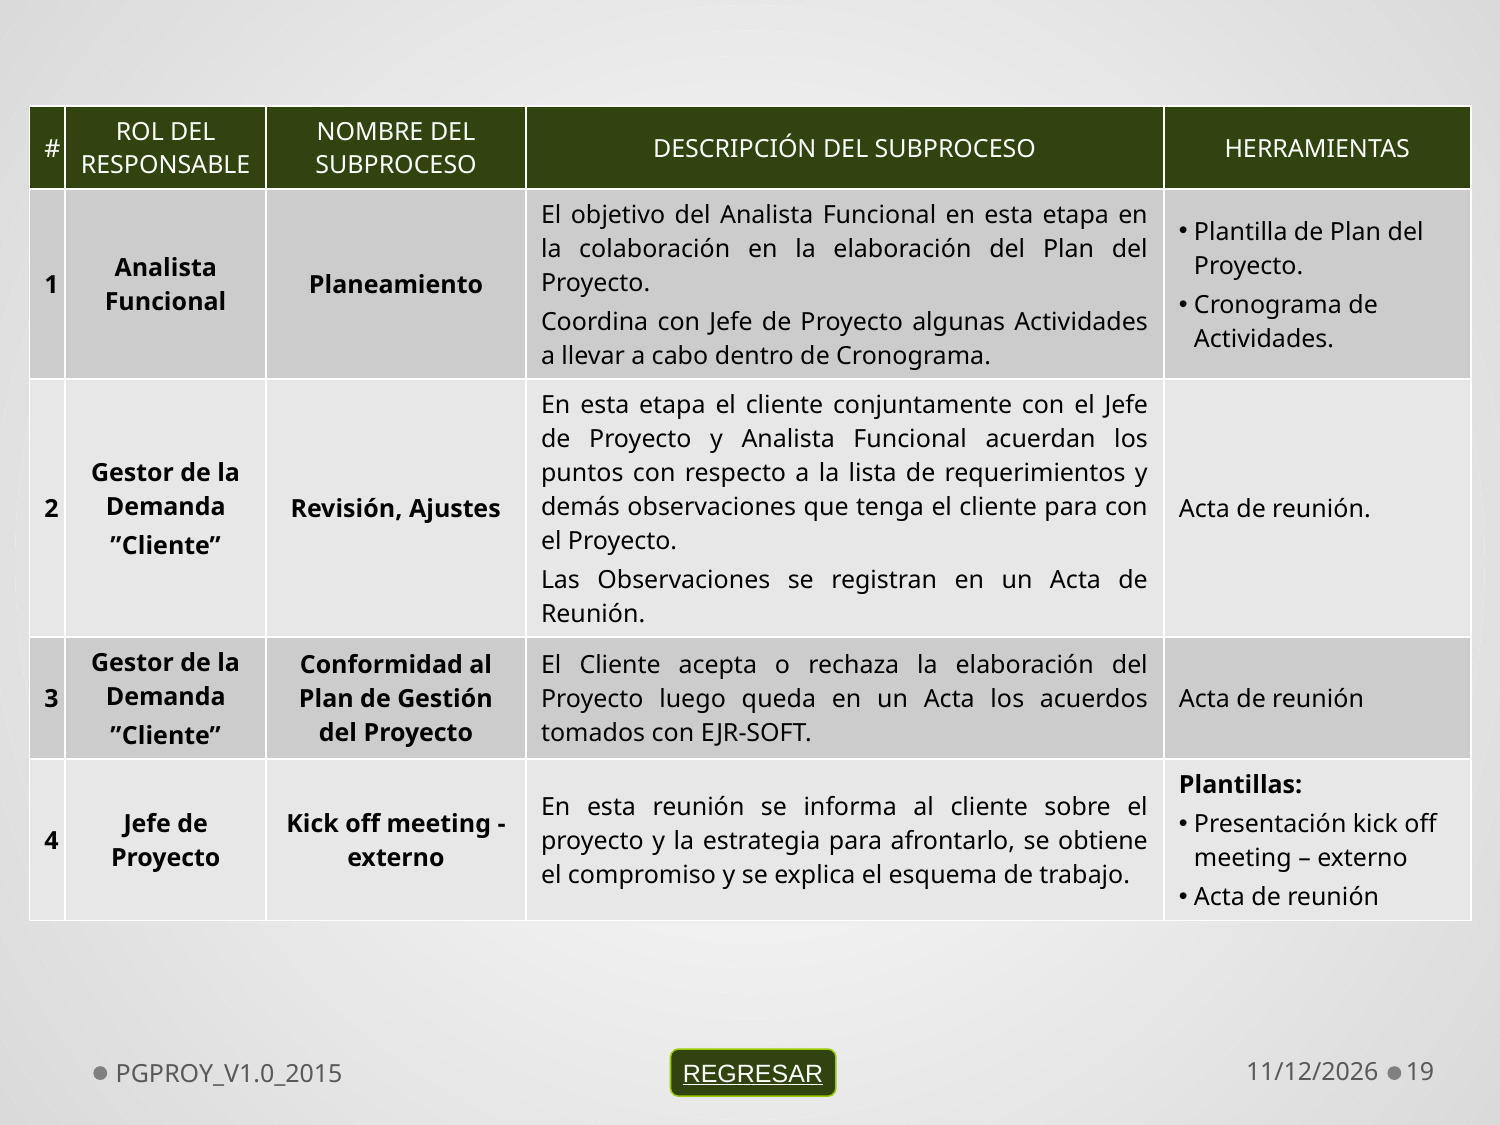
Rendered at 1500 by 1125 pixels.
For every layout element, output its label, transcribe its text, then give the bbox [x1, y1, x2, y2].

table_cell El objetivo del Analista Funcional en esta etapa en la colaboración en la elaboración del Plan del Proyecto. Coordina con Jefe de Proyecto algunas Actividades a llevar a cabo dentro de Cronograma. [527, 190, 1163, 378]
table_cell Acta de reunión. [1165, 380, 1470, 636]
table_cell 3 [30, 638, 64, 758]
table_cell En esta reunión se informa al cliente sobre el proyecto y la estrategia para afrontarlo, se obtiene el compromiso y se explica el esquema de trabajo. [527, 760, 1163, 920]
table_cell Conformidad al Plan de Gestión del Proyecto [267, 638, 525, 758]
table_header NOMBRE DEL SUBPROCESO [267, 107, 525, 188]
table_cell Analista Funcional [66, 190, 265, 378]
table_cell Jefe de Proyecto [66, 760, 265, 920]
table_cell El Cliente acepta o rechaza la elaboración del Proyecto luego queda en un Acta los acuerdos tomados con EJR-SOFT. [527, 638, 1163, 758]
table_cell Plantillas: Presentación kick off meeting – externo Acta de reunión [1165, 760, 1470, 920]
table_header ROL DEL RESPONSABLE [66, 107, 265, 188]
text_box REGRESAR [670, 1049, 836, 1097]
table_cell Acta de reunión [1165, 638, 1470, 758]
table_cell 4 [30, 760, 64, 920]
table_cell Gestor de la Demanda ”Cliente” [66, 380, 265, 636]
table_cell Plantilla de Plan del Proyecto. Cronograma de Actividades. [1165, 190, 1470, 378]
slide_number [1043, 1042, 1386, 1103]
table_header DESCRIPCIÓN DEL SUBPROCESO [527, 107, 1163, 188]
footer PGPROY_V1.0_2015 [108, 1042, 703, 1103]
slide_number 19 [1401, 1042, 1494, 1103]
table_cell Revisión, Ajustes [267, 380, 525, 636]
table_cell Gestor de la Demanda ”Cliente” [66, 638, 265, 758]
table_header # [30, 107, 64, 188]
table_cell Planeamiento [267, 190, 525, 378]
table_cell 1 [30, 190, 64, 378]
table_header HERRAMIENTAS [1165, 107, 1470, 188]
table_cell En esta etapa el cliente conjuntamente con el Jefe de Proyecto y Analista Funcional acuerdan los puntos con respecto a la lista de requerimientos y demás observaciones que tenga el cliente para con el Proyecto. Las Observaciones se registran en un Acta de Reunión. [527, 380, 1163, 636]
table_cell Kick off meeting - externo [267, 760, 525, 920]
table_cell 2 [30, 380, 64, 636]
